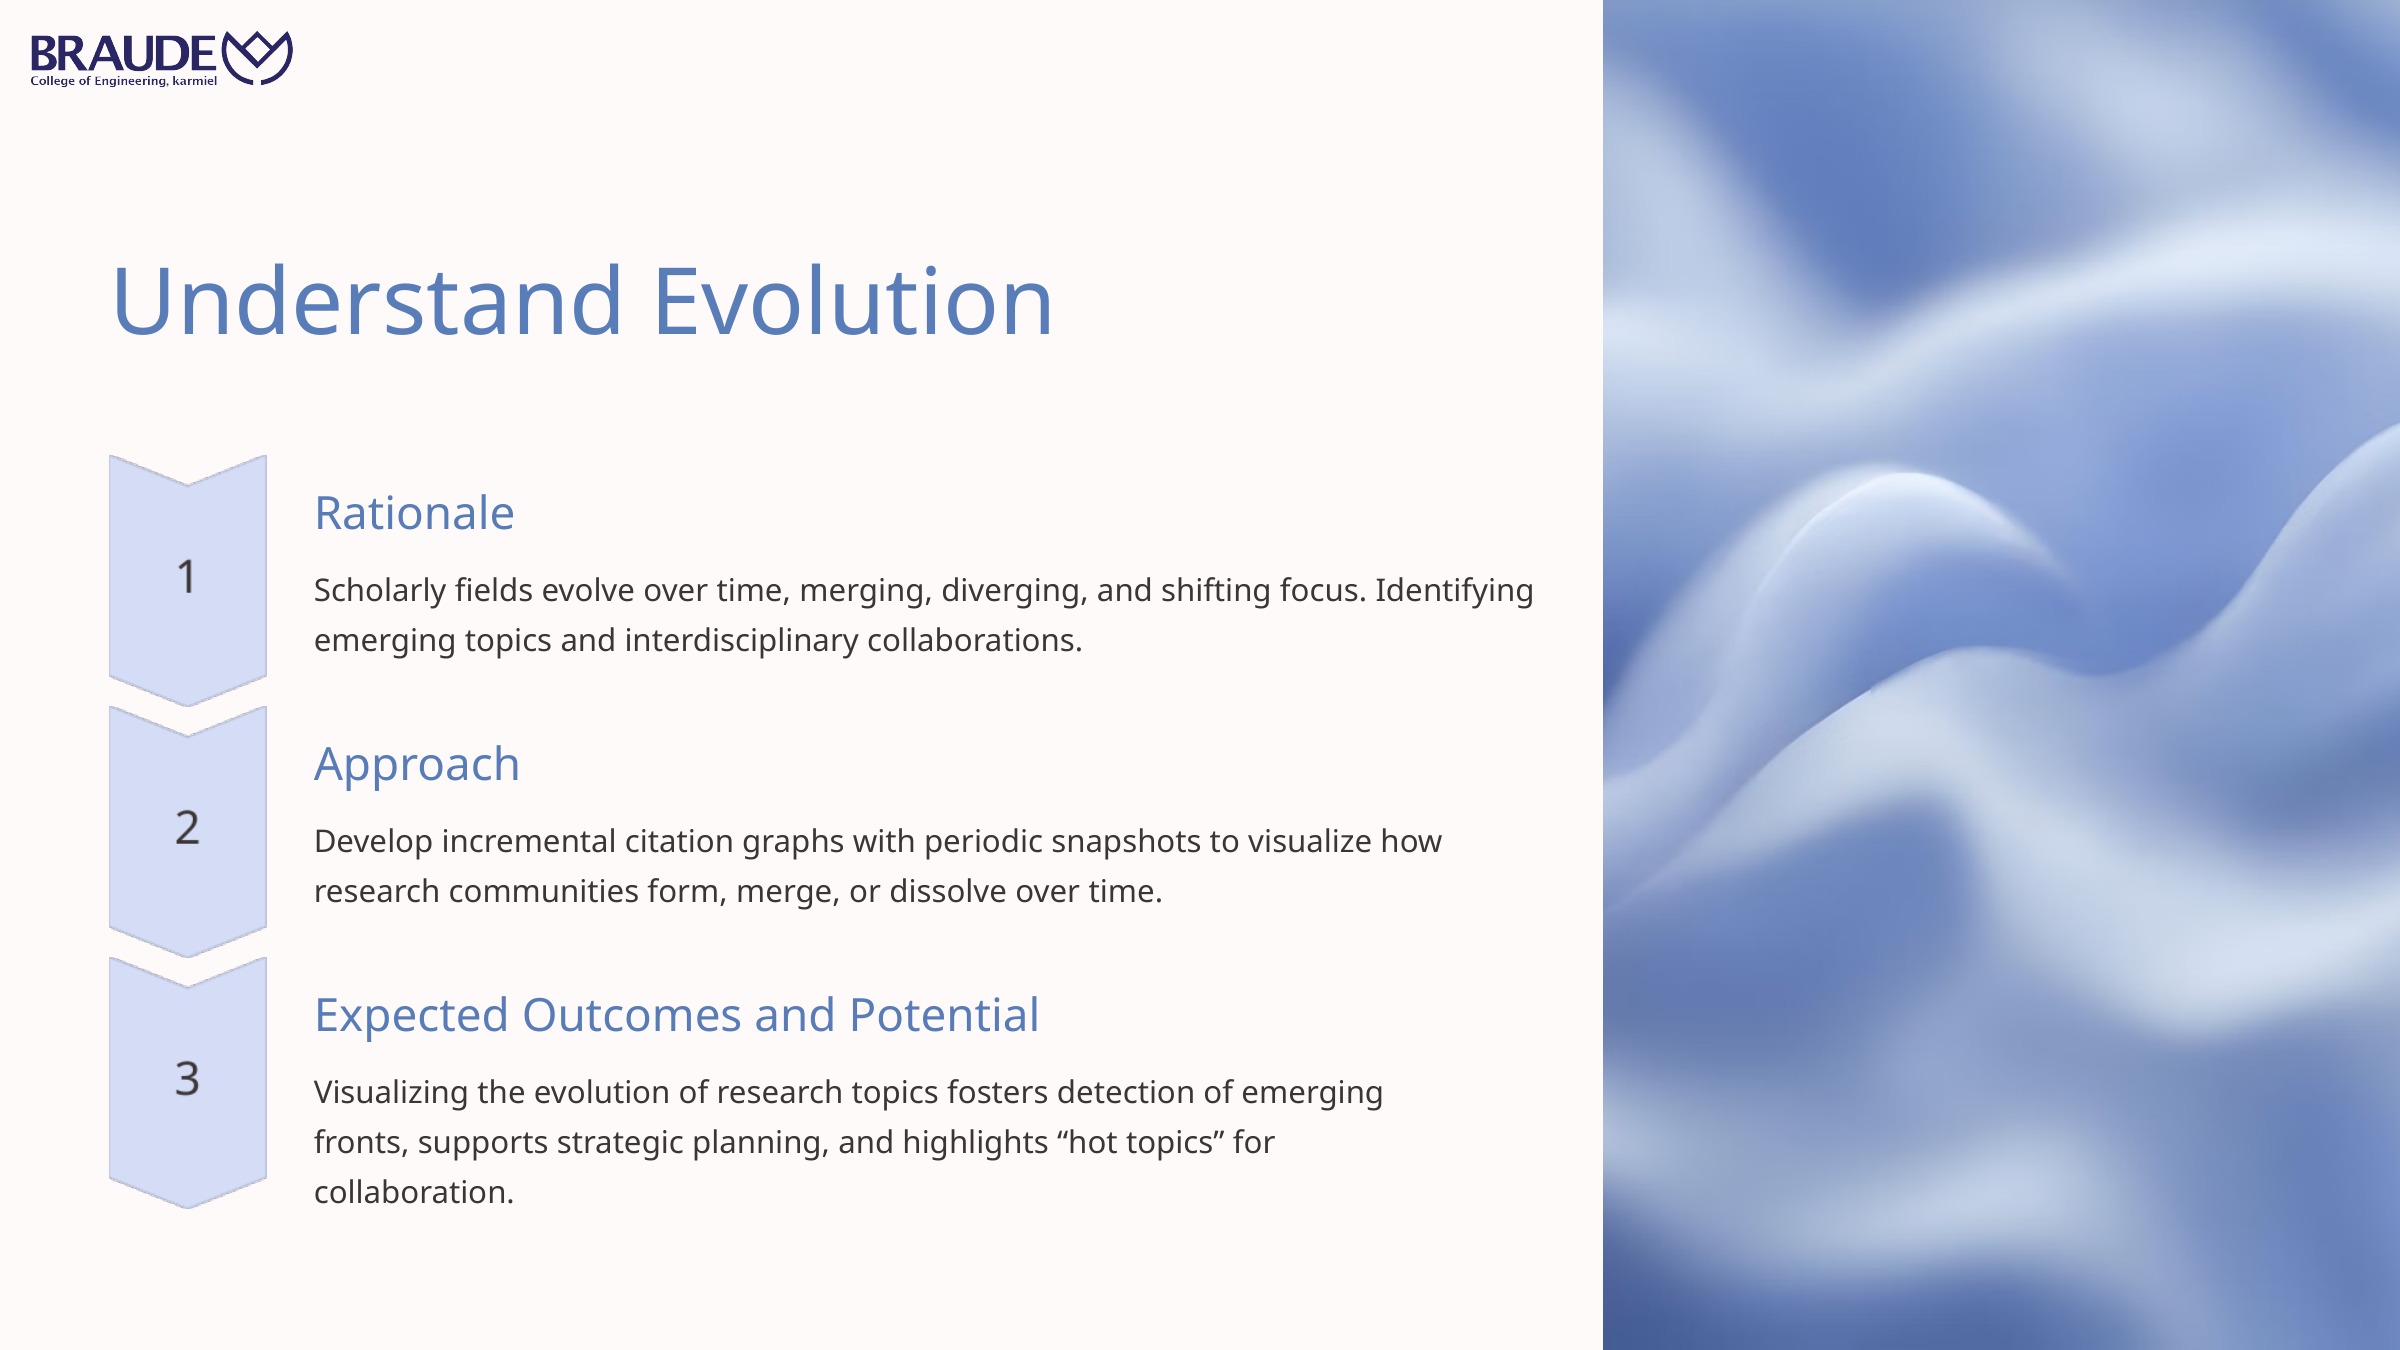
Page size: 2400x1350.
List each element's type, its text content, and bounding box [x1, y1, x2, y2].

picture [1603, 0, 2400, 1350]
text_box Rationale [313, 487, 727, 539]
text_box Understand Evolution [109, 236, 1603, 354]
text_box Develop incremental citation graphs with periodic snapshots to visualize how research communities form, merge, or dissolve over time. [313, 808, 1446, 910]
text_box Visualizing the evolution of research topics fosters detection of emerging fronts, supports strategic planning, and highlights “hot topics” for collaboration. [313, 1059, 1446, 1161]
picture [109, 455, 267, 1210]
text_box Approach [313, 738, 787, 790]
text_box Scholarly fields evolve over time, merging, diverging, and shifting focus. Identifying emerging topics and interdisciplinary collaborations. [313, 557, 1557, 659]
picture [16, 24, 301, 91]
text_box Expected Outcomes and Potential [313, 989, 738, 1041]
